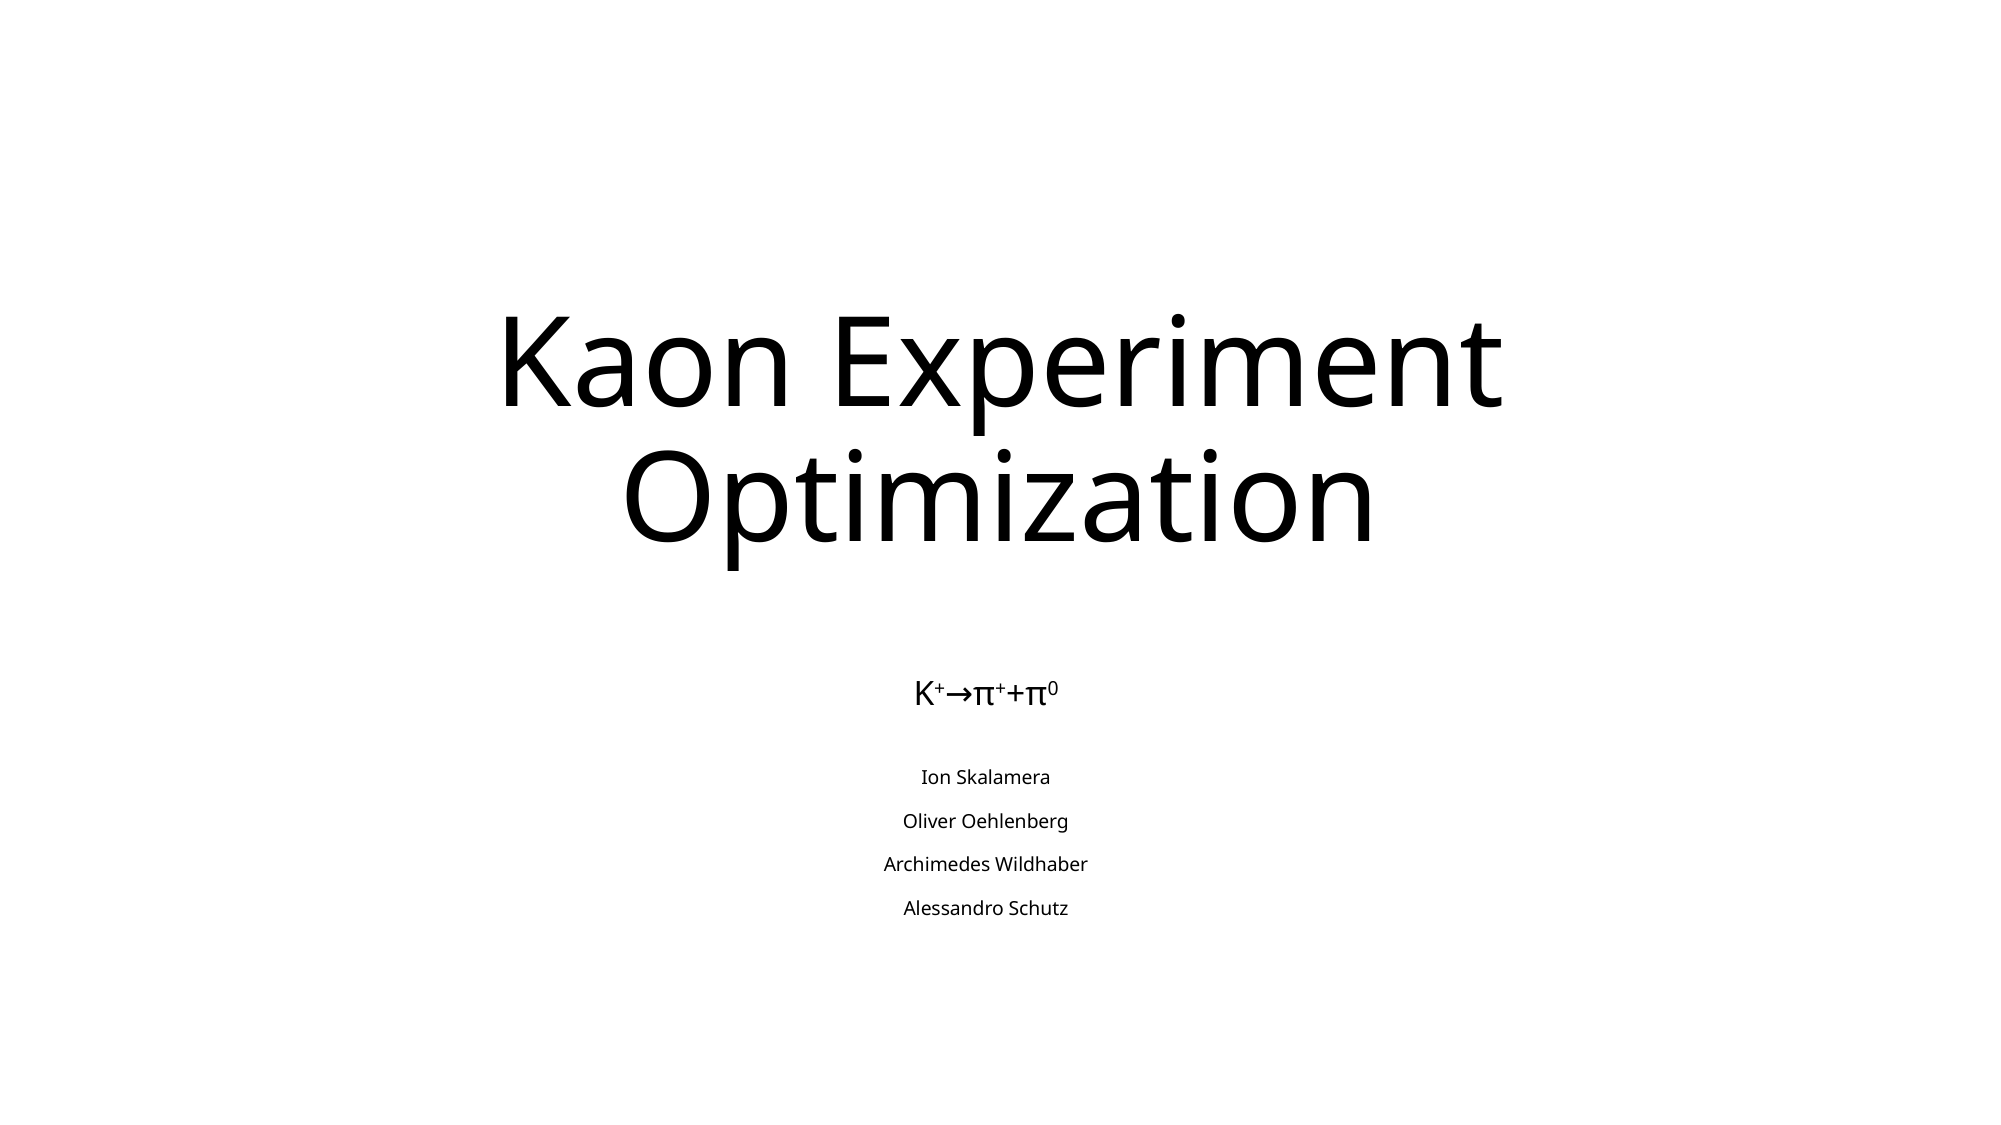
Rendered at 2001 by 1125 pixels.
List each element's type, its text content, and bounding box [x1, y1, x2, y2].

subtitle K+→π++π0 Ion Skalamera Oliver Oehlenberg Archimedes Wildhaber Alessandro Schutz [236, 669, 1736, 941]
title Kaon Experiment Optimization [249, 184, 1750, 576]
